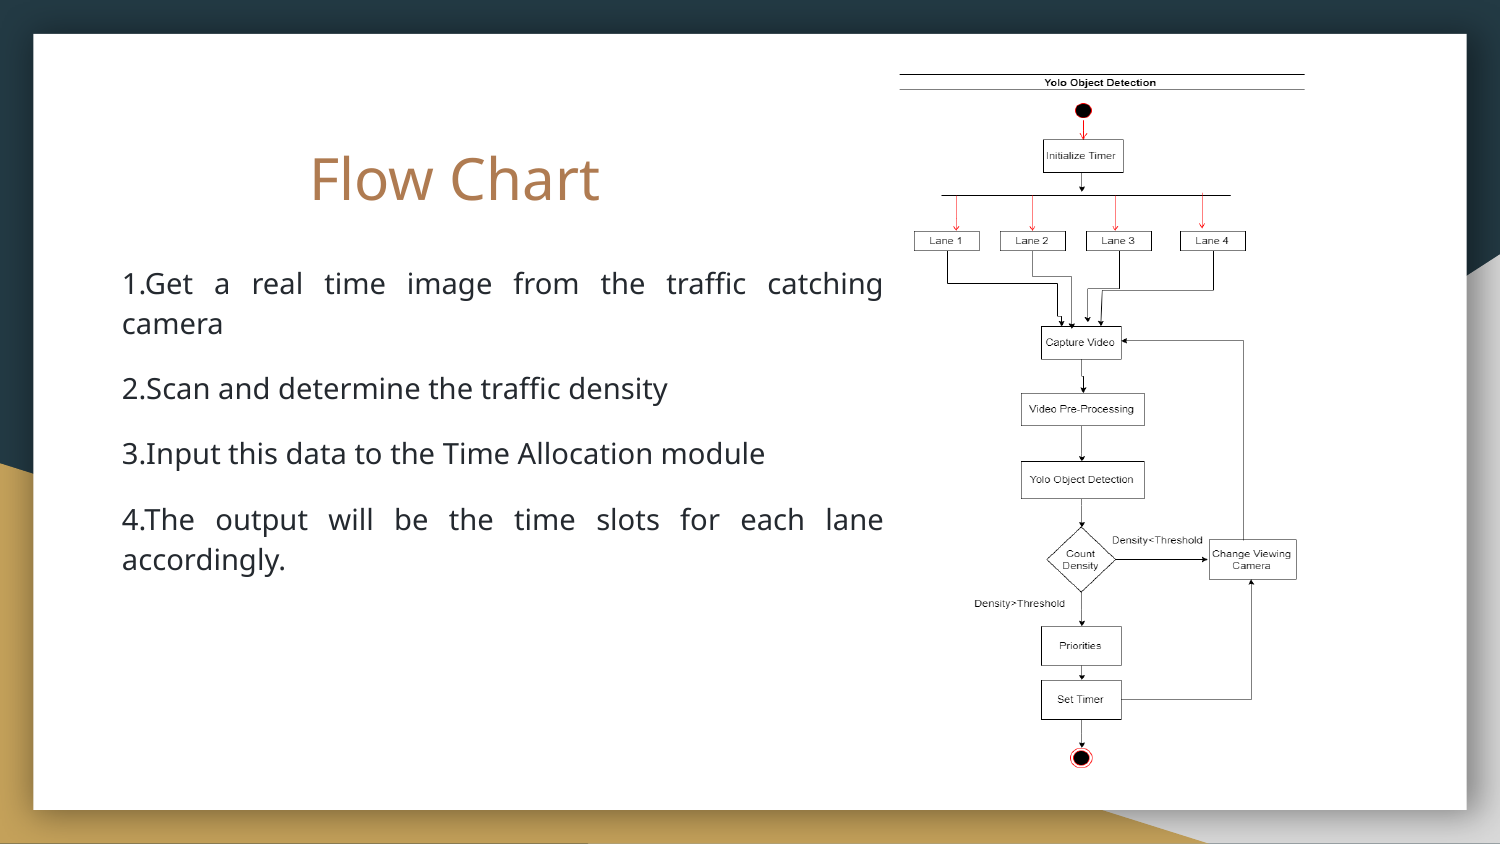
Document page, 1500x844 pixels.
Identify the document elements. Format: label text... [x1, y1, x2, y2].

text_box 1.Get a real time image from the traffic catching camera 2.Scan and determine the traffic density 3.Input this data to the Time Allocation module 4.The output will be the time slots for each lane accordingly. [106, 245, 894, 651]
title Flow Chart [72, 127, 838, 246]
picture [899, 74, 1305, 770]
